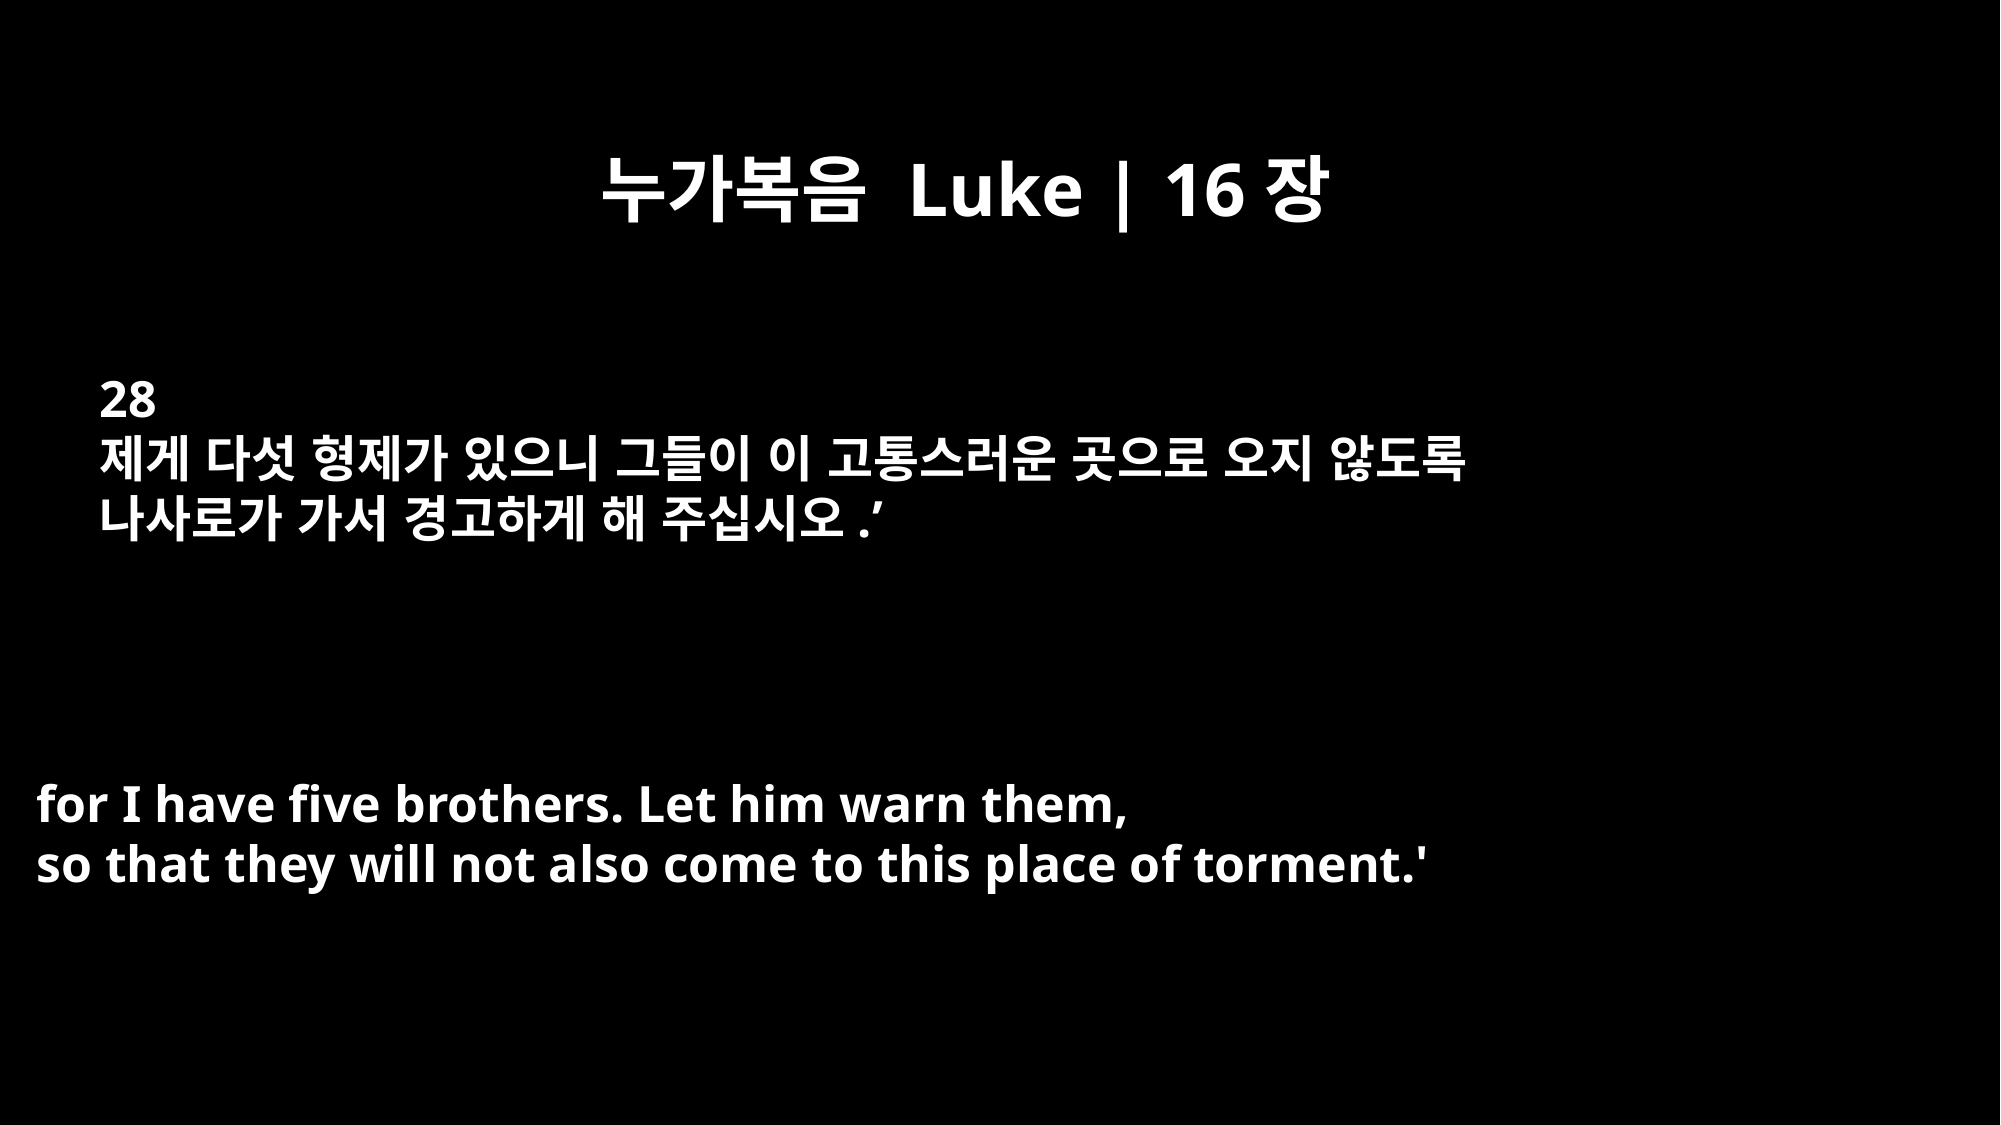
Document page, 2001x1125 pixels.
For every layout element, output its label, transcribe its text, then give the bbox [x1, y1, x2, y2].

text_box 누가복음 Luke | 16장 [585, 136, 1347, 239]
text_box for I have five brothers. Let him warn them, so that they will not also come to this place of torment.' [21, 764, 1445, 900]
text_box 28 제게 다섯 형제가 있으니 그들이 이 고통스러운 곳으로 오지 않도록 나사로가 가서 경고하게 해 주십시오.’ [85, 359, 1497, 555]
